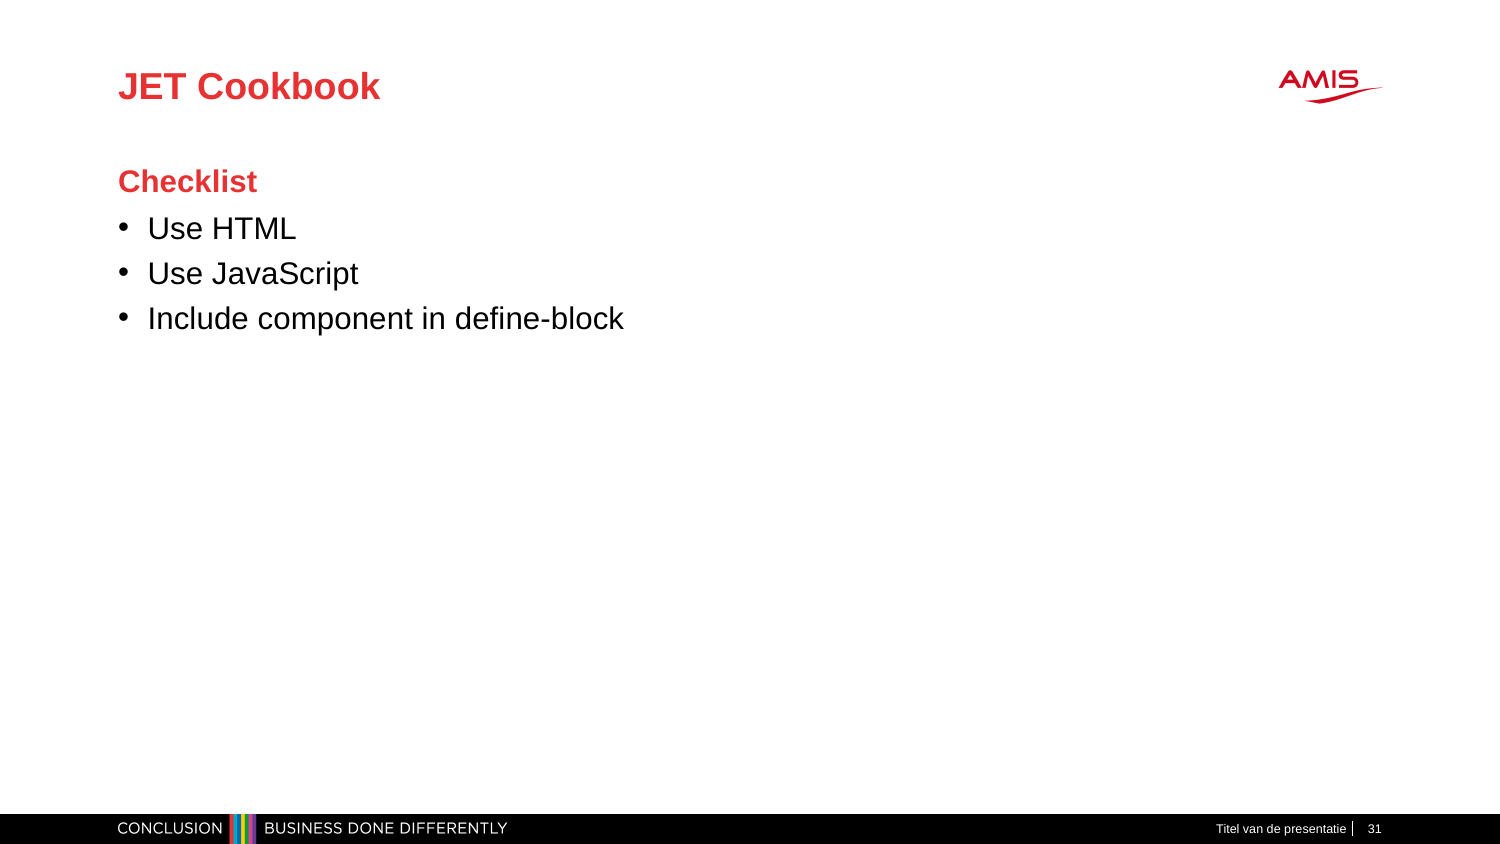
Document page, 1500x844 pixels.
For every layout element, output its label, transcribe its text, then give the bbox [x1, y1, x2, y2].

list Use HTML Use JavaScript Include component in define-block [118, 201, 1205, 774]
footer Titel van de presentatie [814, 820, 1347, 839]
picture [239, 814, 1500, 844]
title JET Cookbook [118, 47, 1205, 130]
list Checklist [118, 153, 1205, 201]
picture [1205, 58, 1388, 106]
slide_number 31 [1358, 820, 1382, 839]
picture [0, 814, 236, 844]
